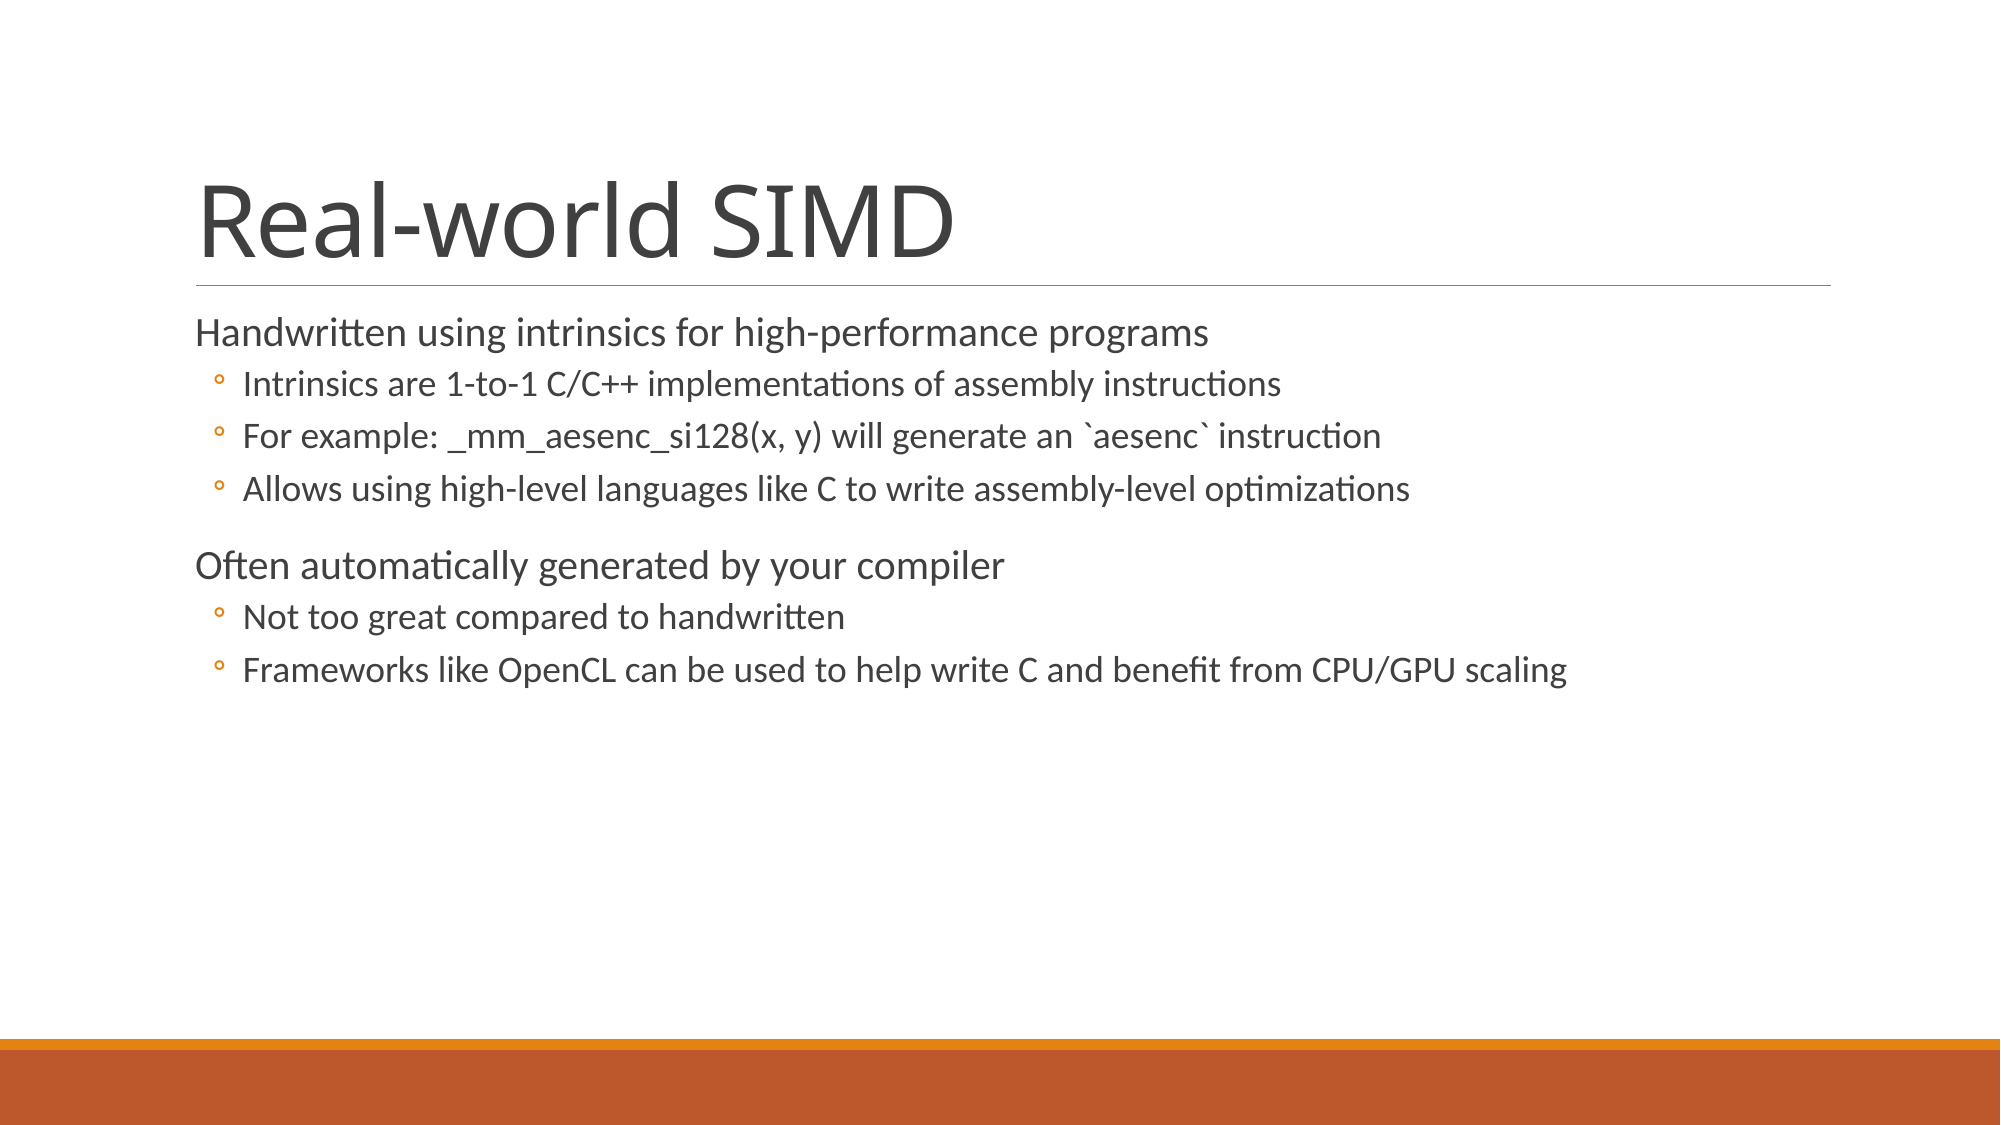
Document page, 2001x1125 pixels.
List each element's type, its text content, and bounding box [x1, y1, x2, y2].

list Handwritten using intrinsics for high-performance programs Intrinsics are 1-to-1 C/C++ implementations of assembly instructions For example: _mm_aesenc_si128(x, y) will generate an `aesenc` instruction Allows using high-level languages like C to write assembly-level optimizations Often automatically generated by your compiler Not too great compared to handwritten Frameworks like OpenCL can be used to help write C and benefit from CPU/GPU scaling [180, 302, 1830, 963]
title Real-world SIMD [180, 47, 1830, 285]
